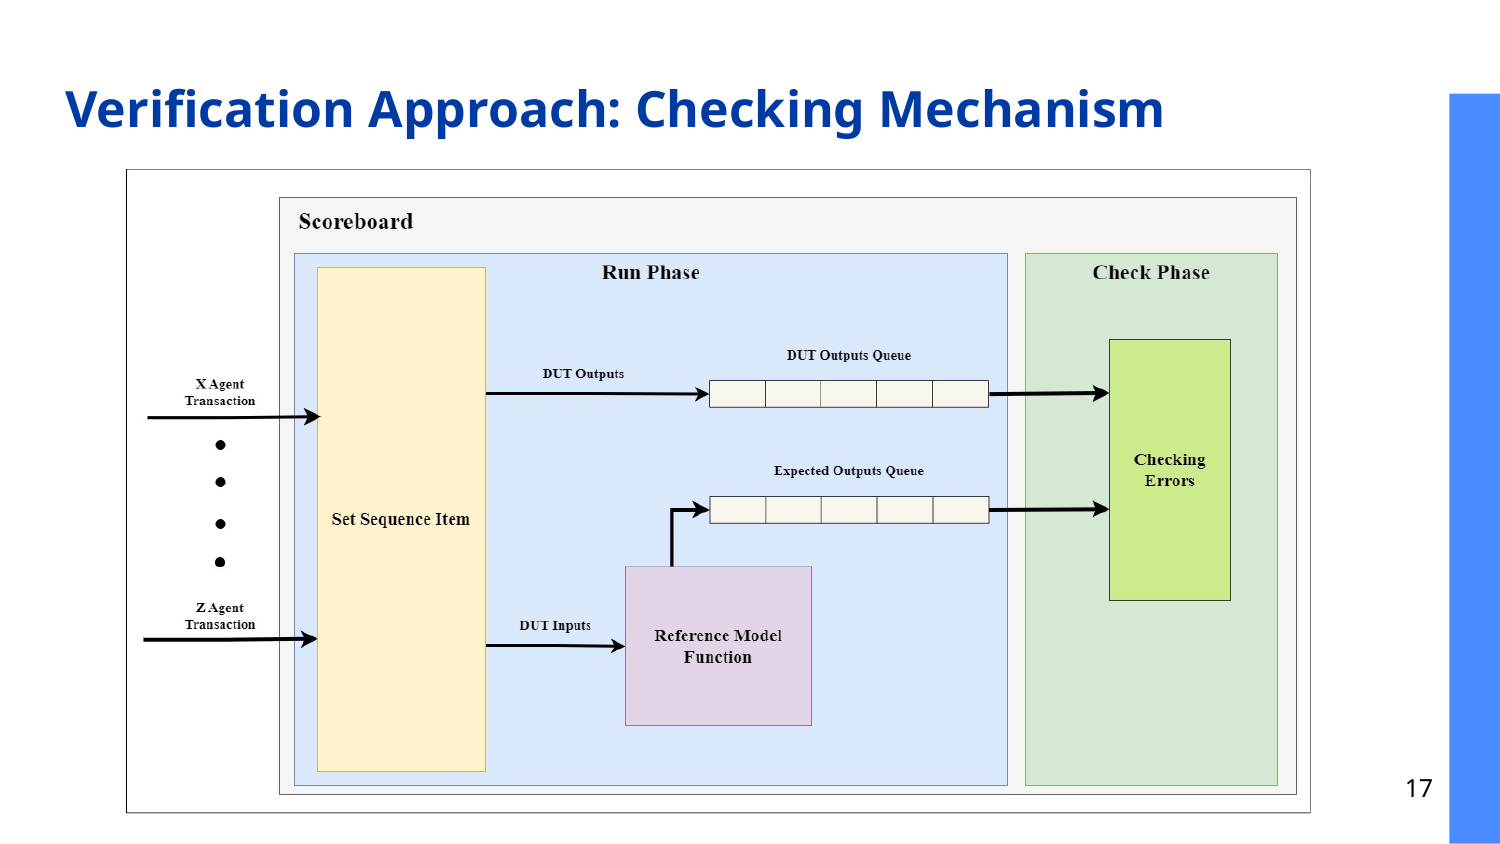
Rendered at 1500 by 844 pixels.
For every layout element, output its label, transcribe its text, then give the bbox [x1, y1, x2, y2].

text_box ‹#› [1389, 764, 1480, 830]
title Verification Approach: Checking Mechanism [50, 62, 1446, 170]
picture [125, 168, 1311, 814]
